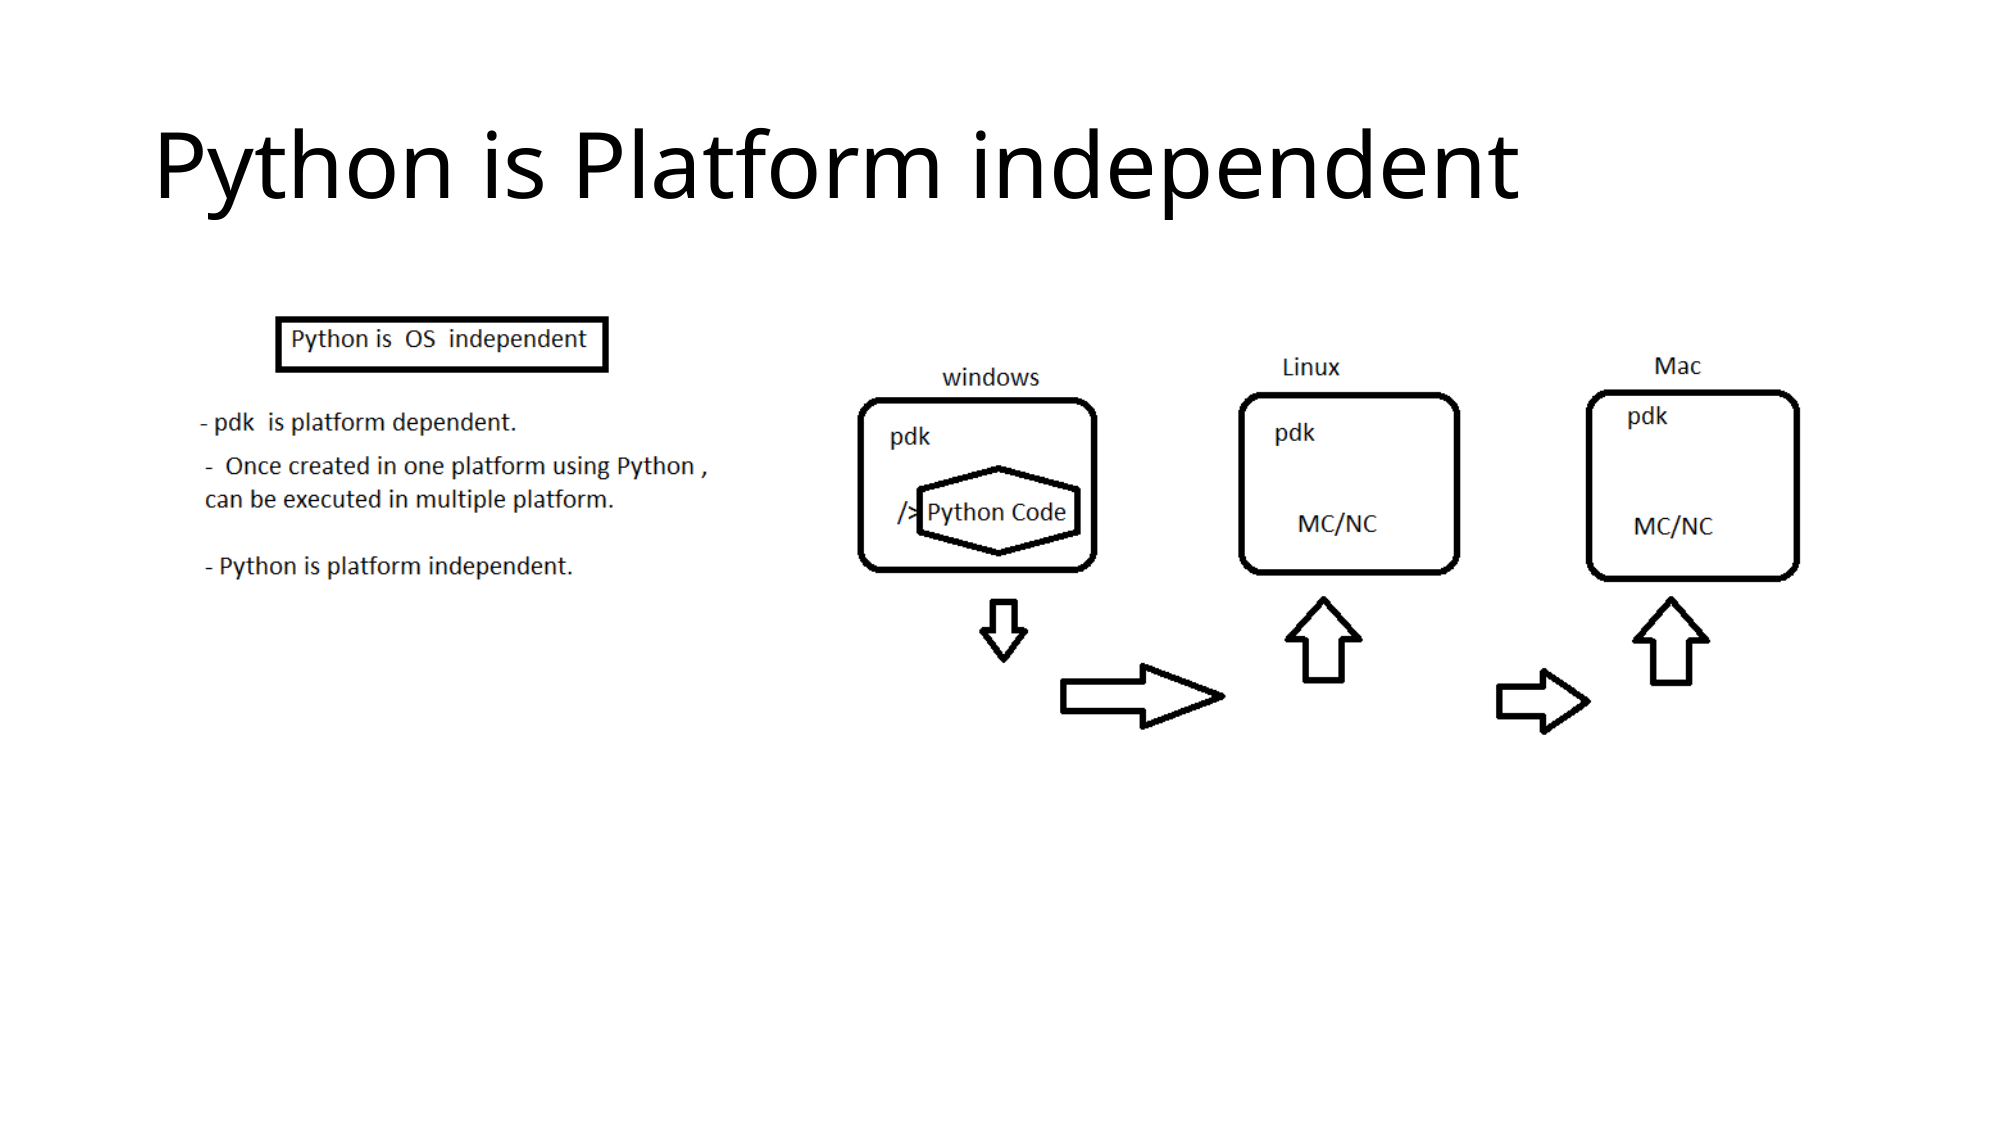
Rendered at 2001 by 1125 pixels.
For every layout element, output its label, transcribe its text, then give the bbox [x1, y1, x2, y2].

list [137, 301, 1863, 1011]
title Python is Platform independent [137, 59, 1863, 278]
